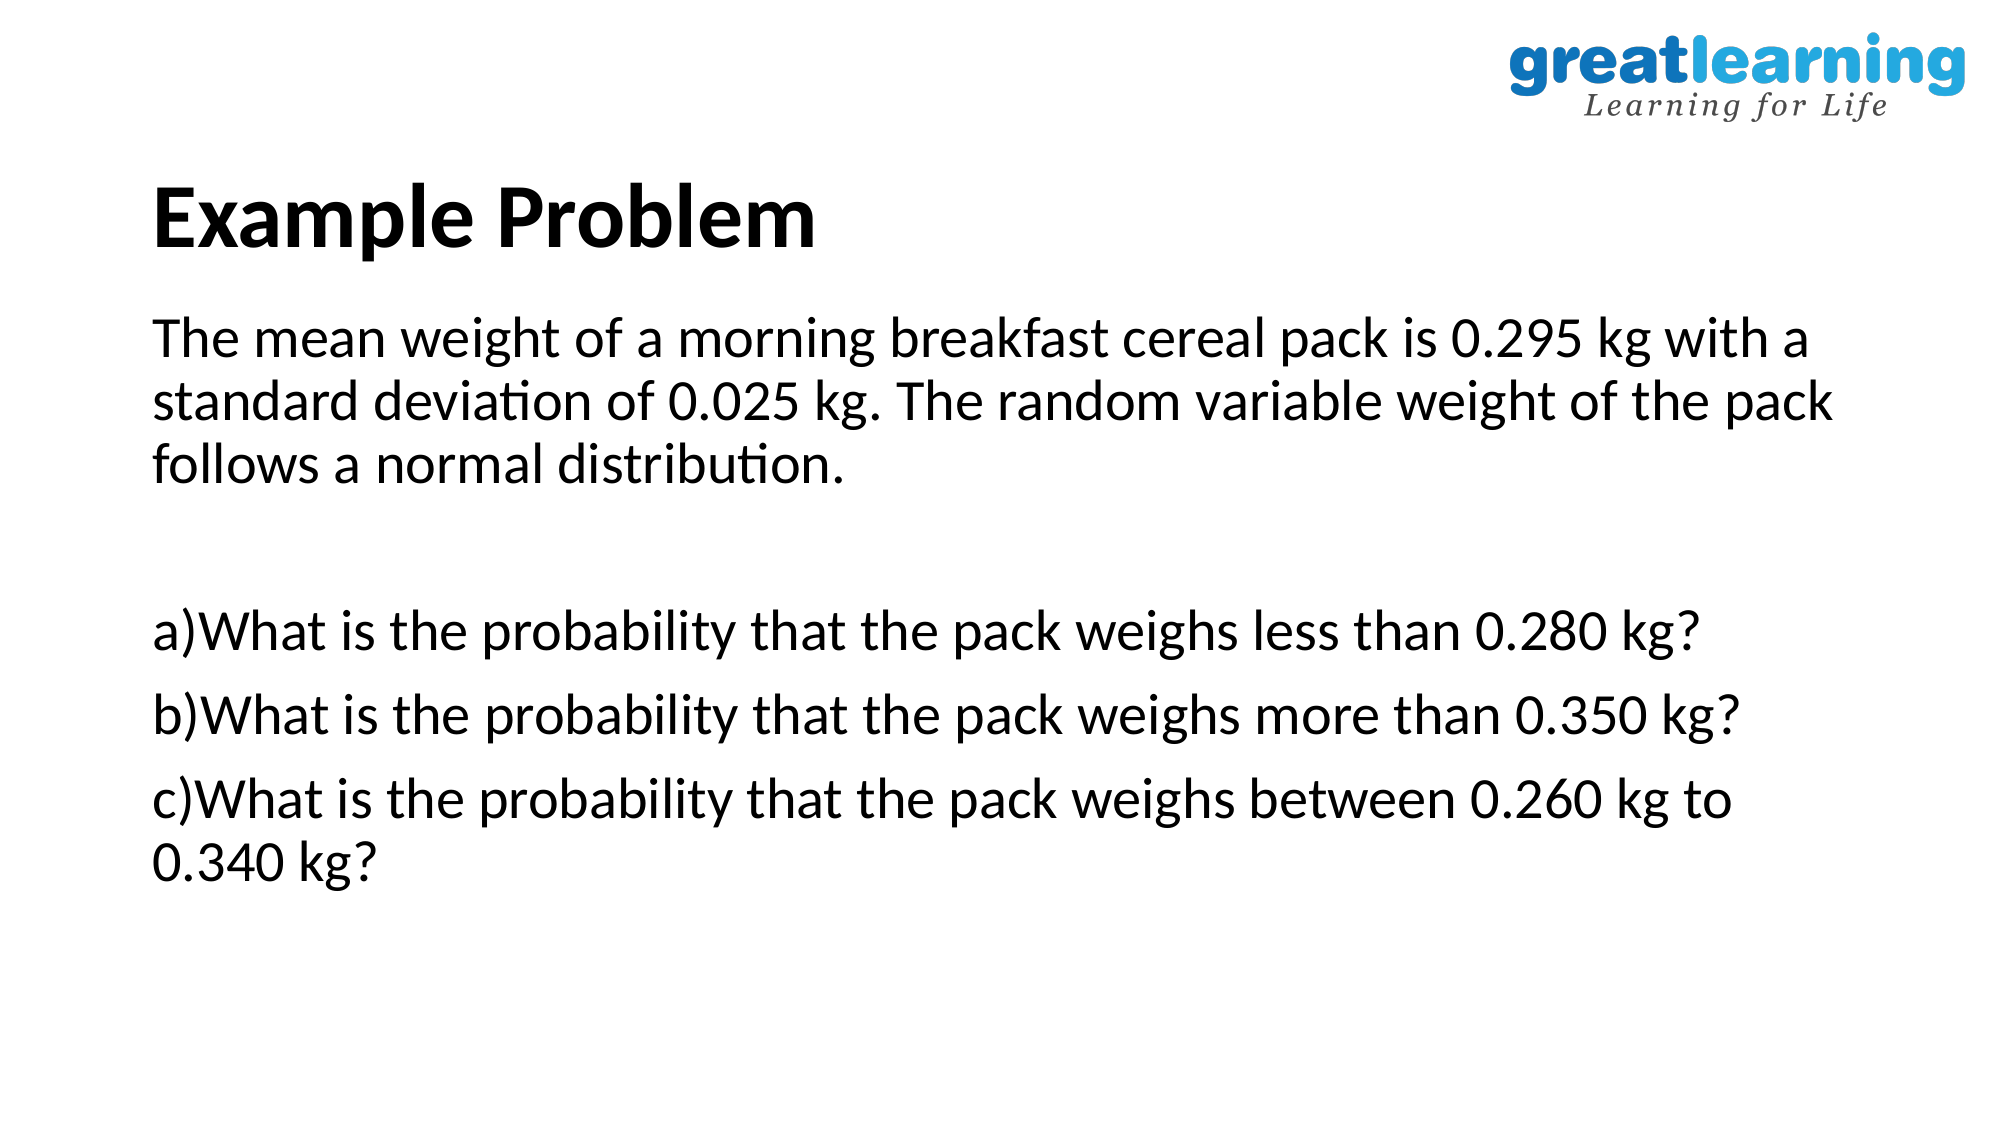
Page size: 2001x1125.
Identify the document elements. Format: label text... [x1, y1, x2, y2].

list The mean weight of a morning breakfast cereal pack is 0.295 kg with a standard deviation of 0.025 kg. The random variable weight of the pack follows a normal distribution. a)What is the probability that the pack weighs less than 0.280 kg? b)What is the probability that the pack weighs more than 0.350 kg? c)What is the probability that the pack weighs between 0.260 kg to 0.340 kg? [137, 299, 1863, 1014]
title Example Problem [137, 59, 1863, 278]
picture [1508, 30, 1967, 124]
